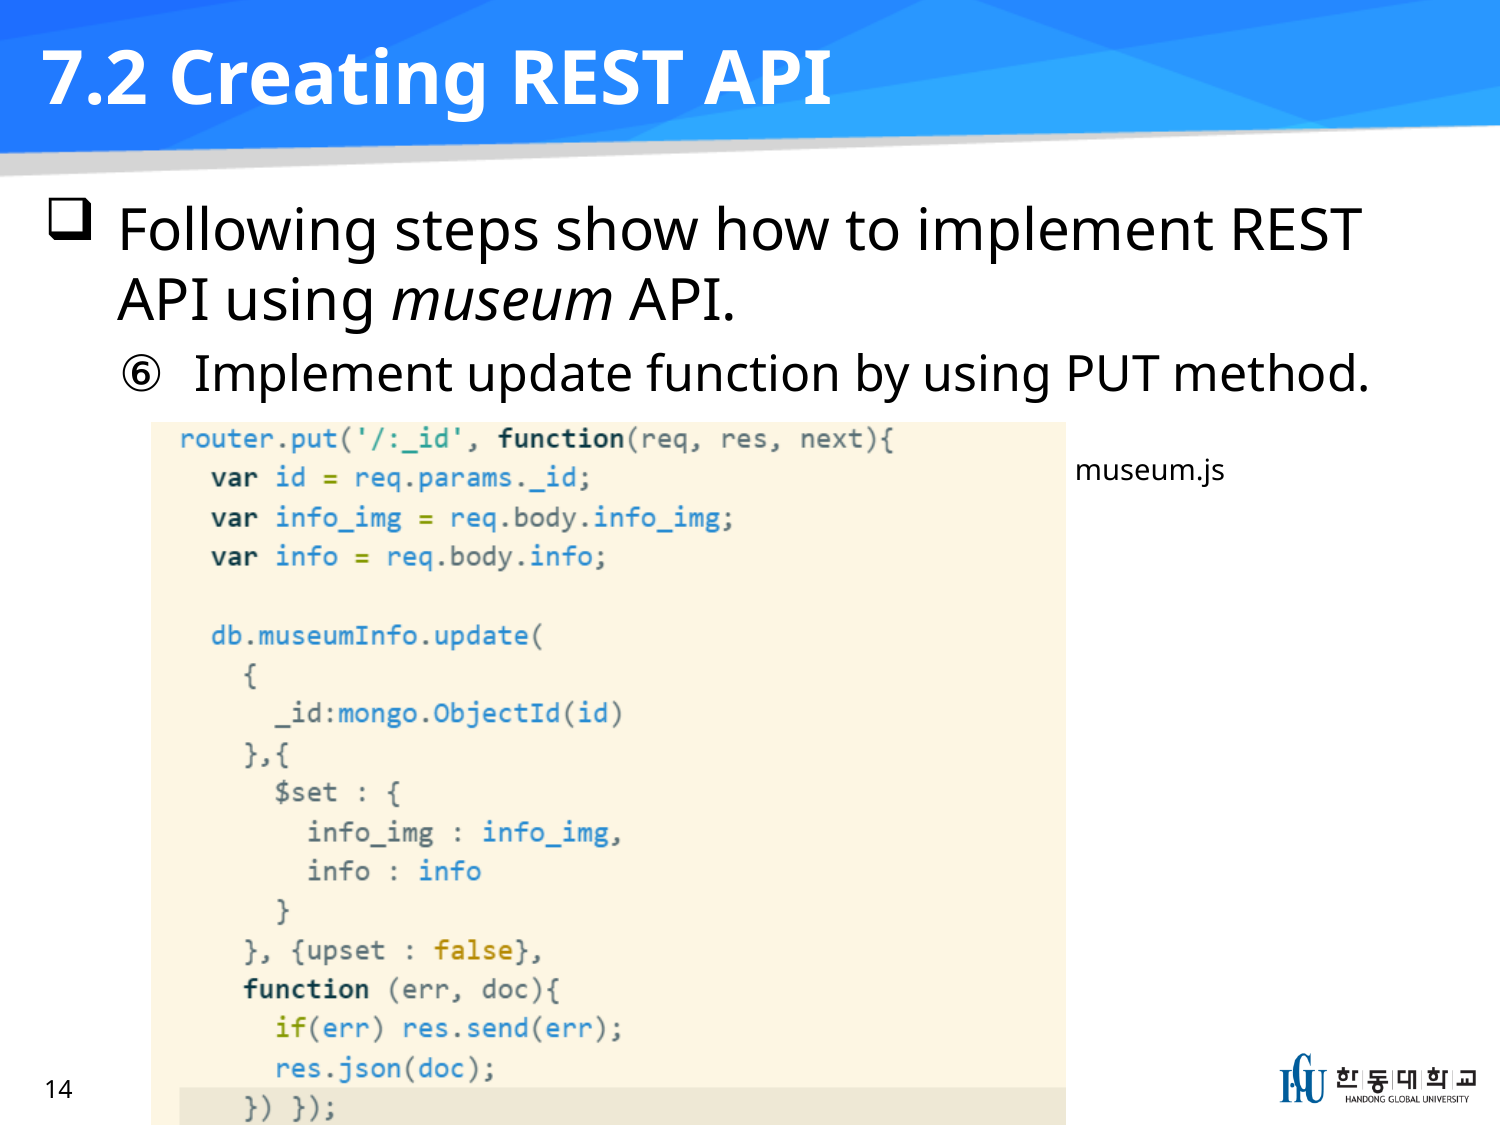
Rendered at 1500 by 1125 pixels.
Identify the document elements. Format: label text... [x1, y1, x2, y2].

list Following steps show how to implement REST API using museum API. Implement update function by using PUT method. [29, 184, 1471, 1035]
title 7.2 Creating REST API [41, 2, 1471, 147]
text_box museum.js [1069, 444, 1241, 494]
picture [0, 0, 1500, 1125]
slide_number 14 [29, 1066, 146, 1106]
